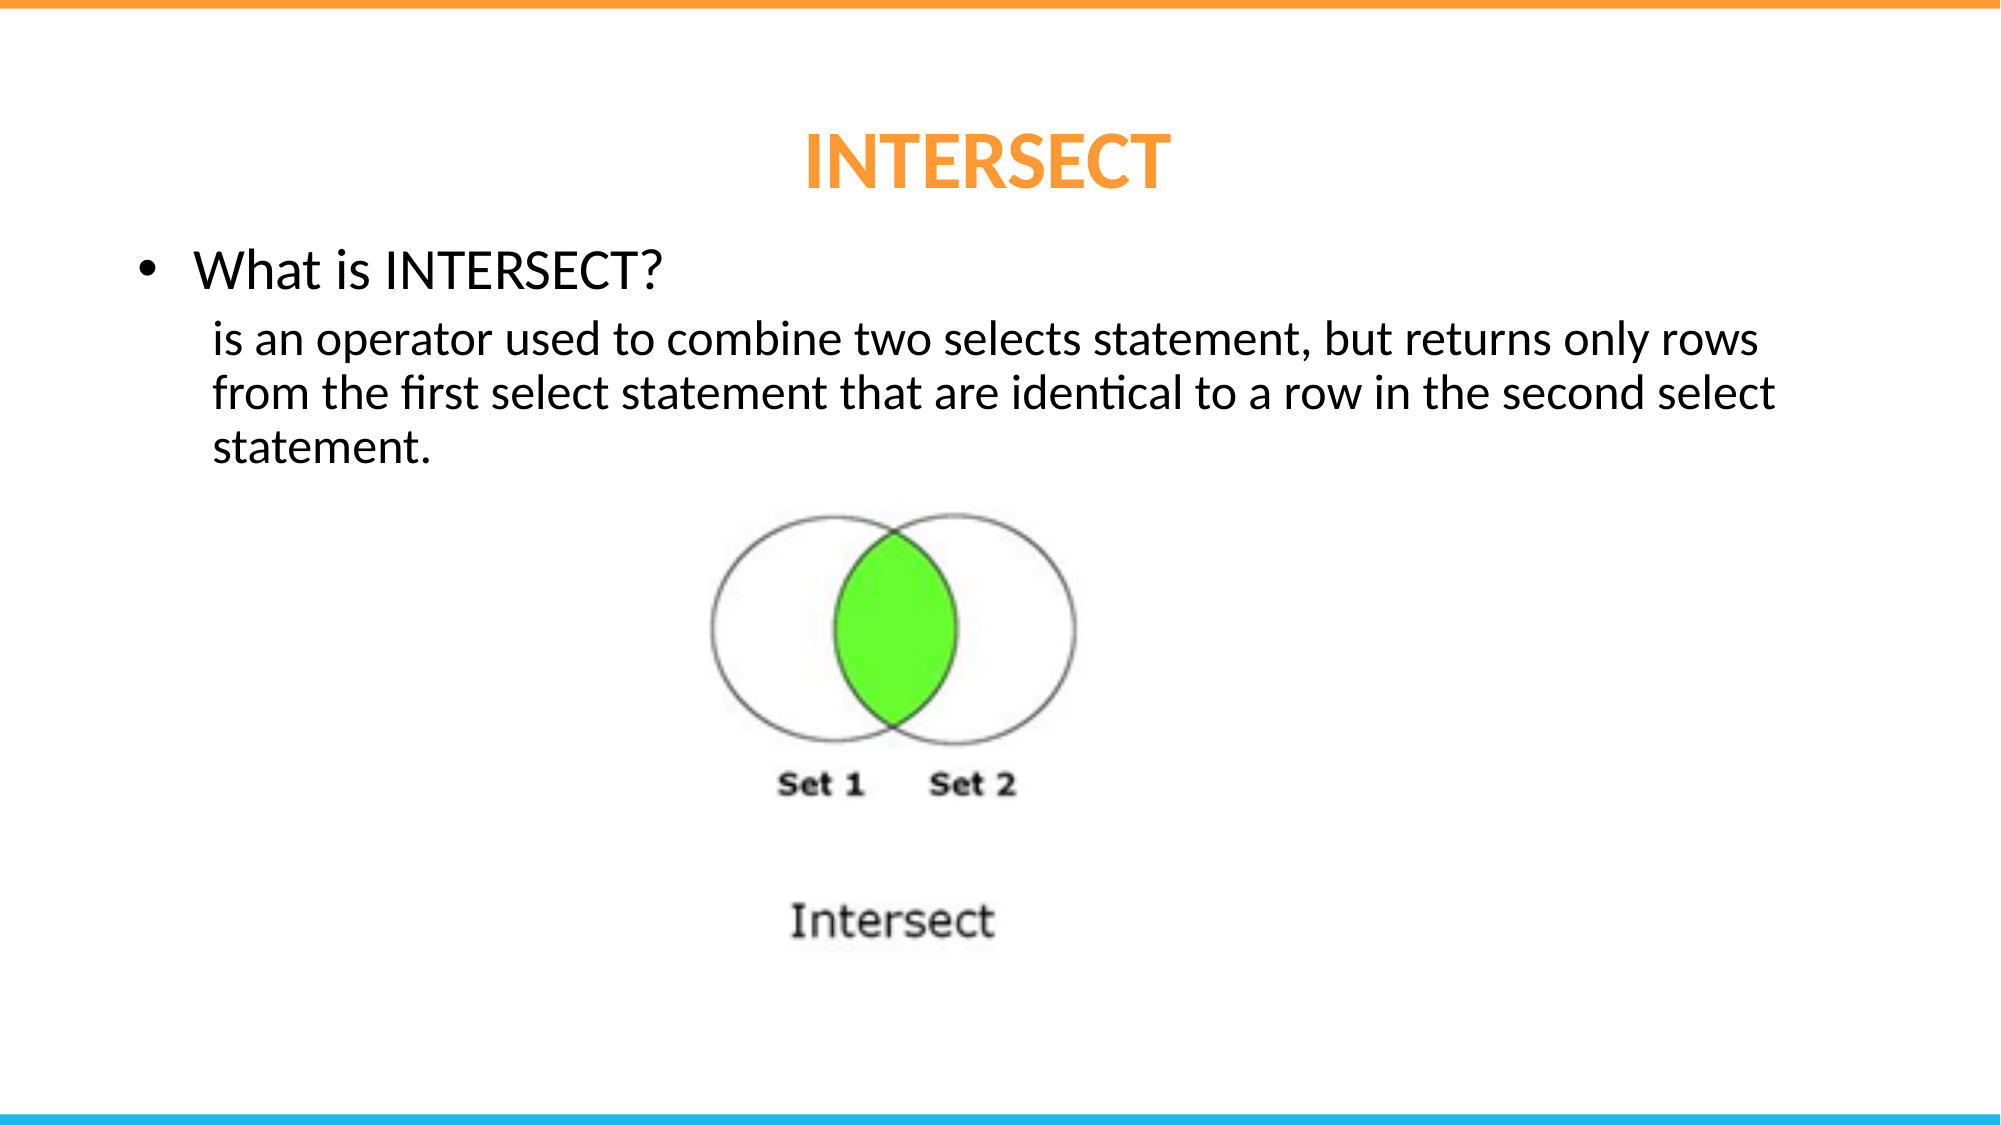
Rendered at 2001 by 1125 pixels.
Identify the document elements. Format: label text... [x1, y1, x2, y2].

text_box What is INTERSECT? is an operator used to combine two selects statement, but returns only rows from the first select statement that are identical to a row in the second select statement. [122, 231, 1817, 982]
picture [709, 495, 1084, 982]
text_box INTERSECT [788, 98, 1188, 214]
